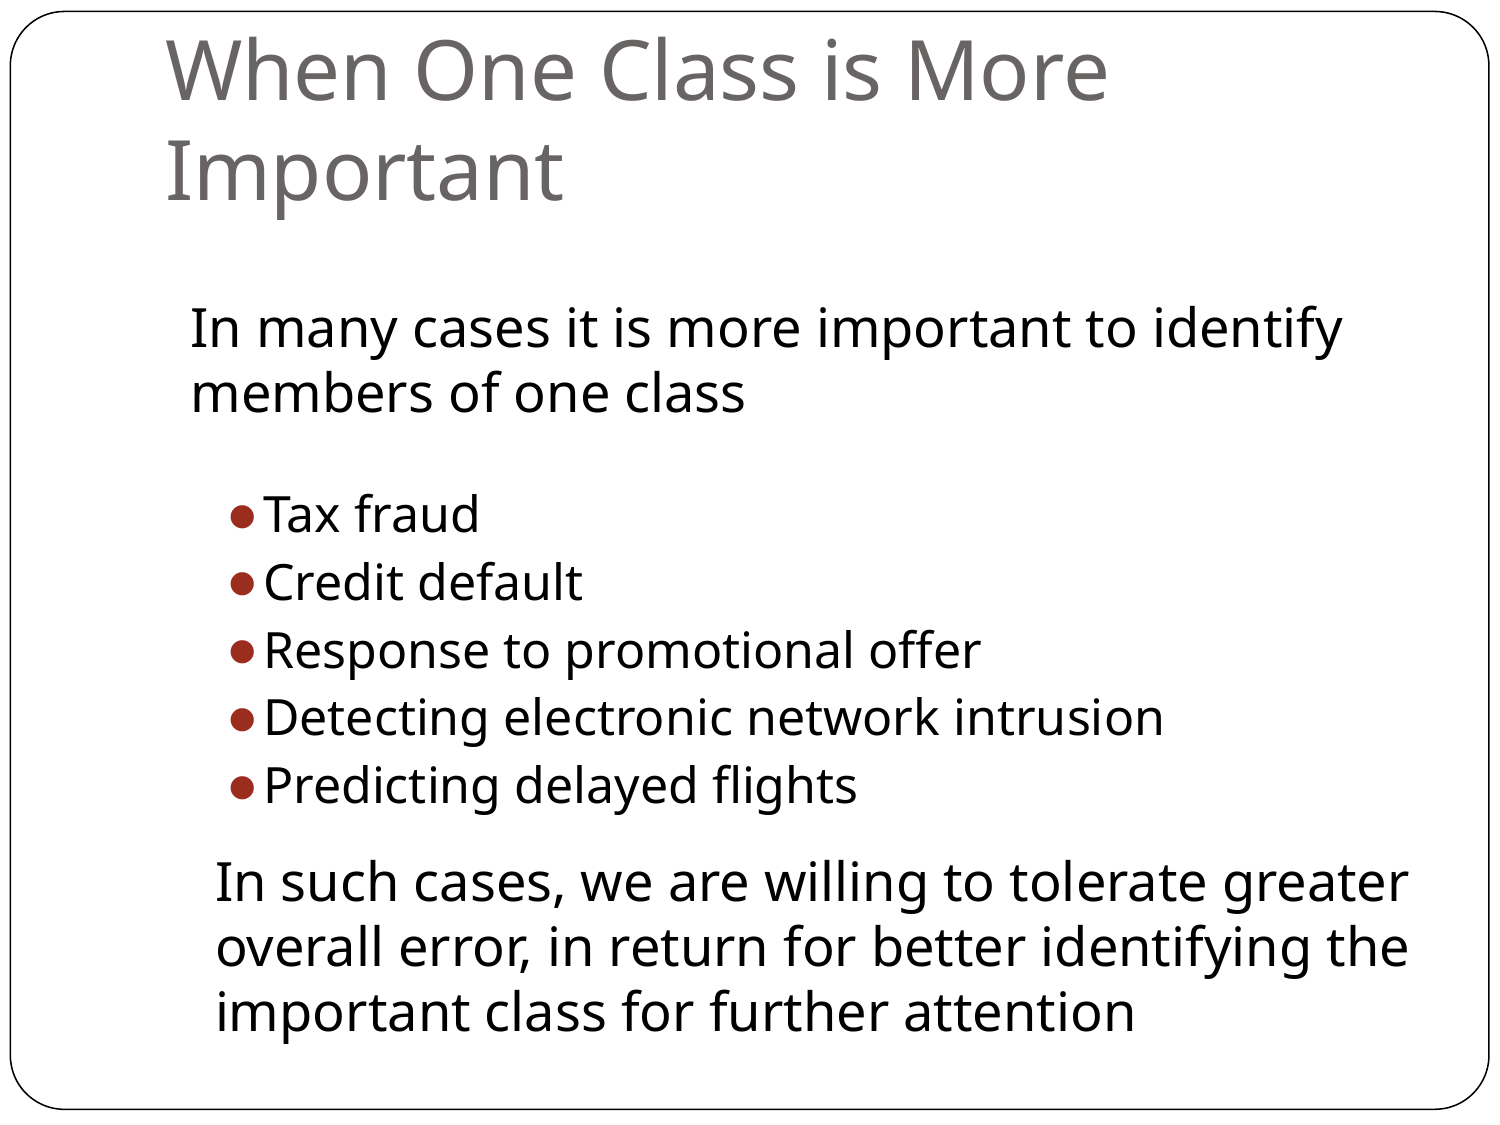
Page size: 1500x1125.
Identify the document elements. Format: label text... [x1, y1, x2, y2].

text_box In such cases, we are willing to tolerate greater overall error, in return for better identifying the important class for further attention [200, 839, 1438, 1050]
title When One Class is More Important [150, 45, 1425, 233]
text_box In many cases it is more important to identify members of one class [175, 285, 1375, 432]
list Tax fraud Credit default Response to promotional offer Detecting electronic network intrusion Predicting delayed flights [150, 474, 1425, 863]
